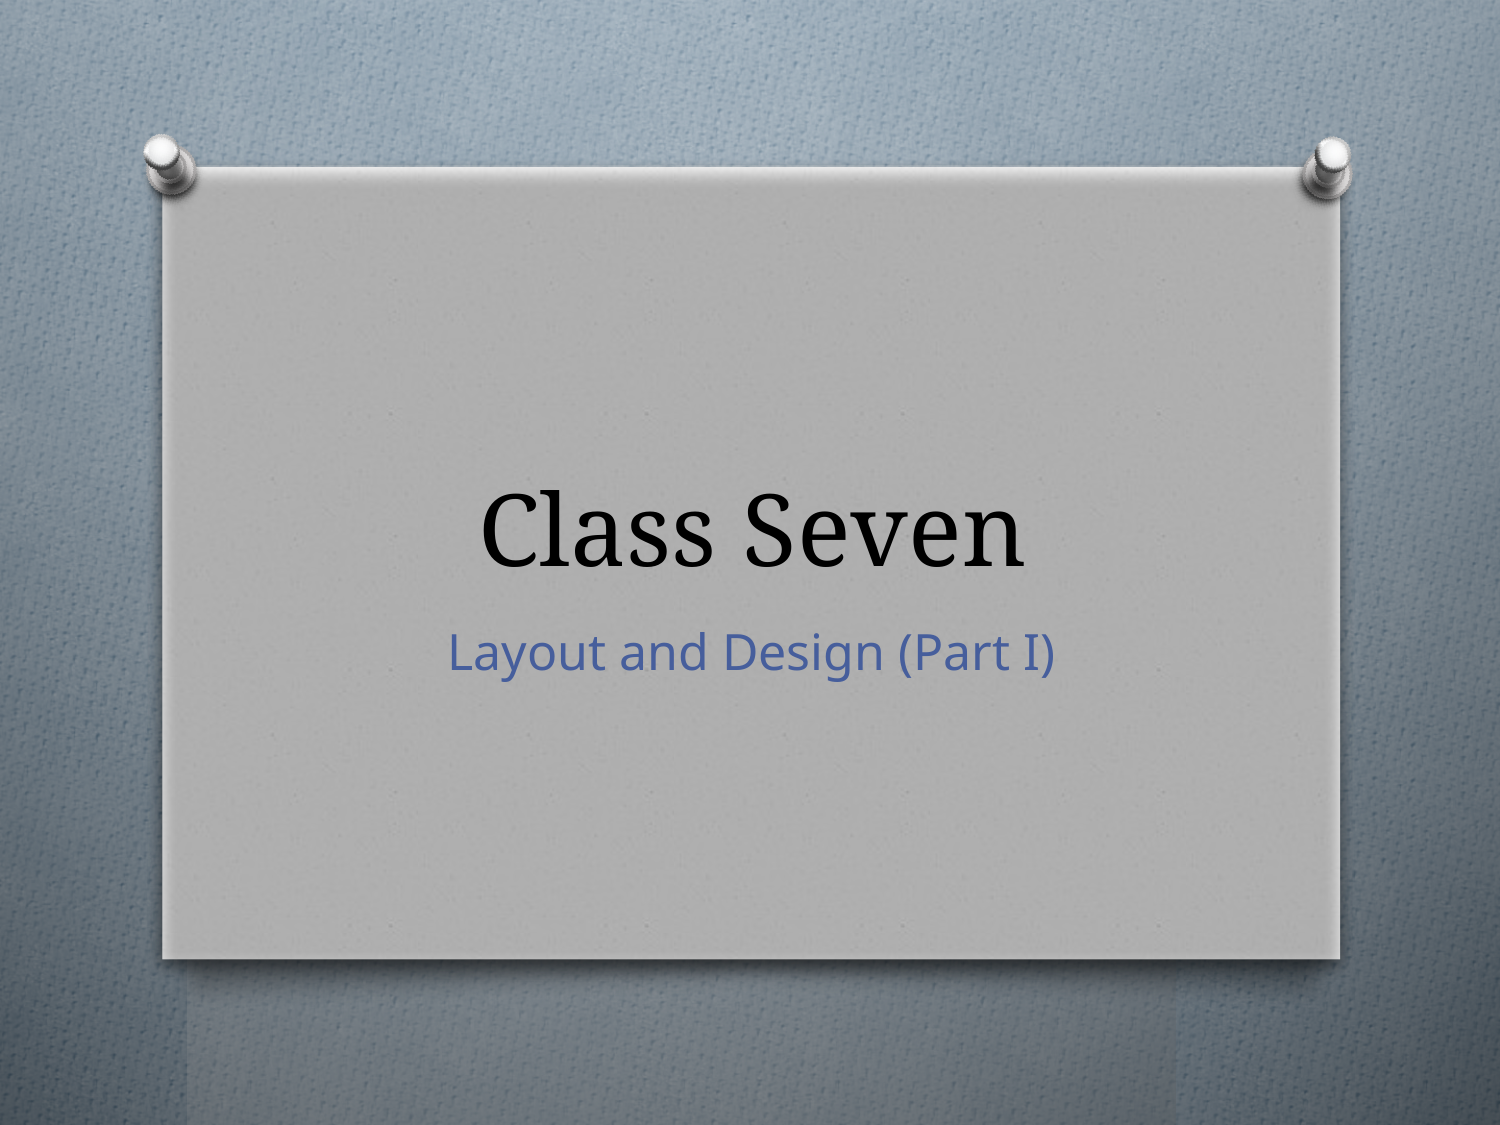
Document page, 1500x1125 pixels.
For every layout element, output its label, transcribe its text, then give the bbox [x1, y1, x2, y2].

subtitle Layout and Design (Part I) [283, 612, 1221, 863]
picture [112, 100, 235, 224]
picture [1274, 109, 1396, 230]
title Class Seven [283, 294, 1223, 595]
